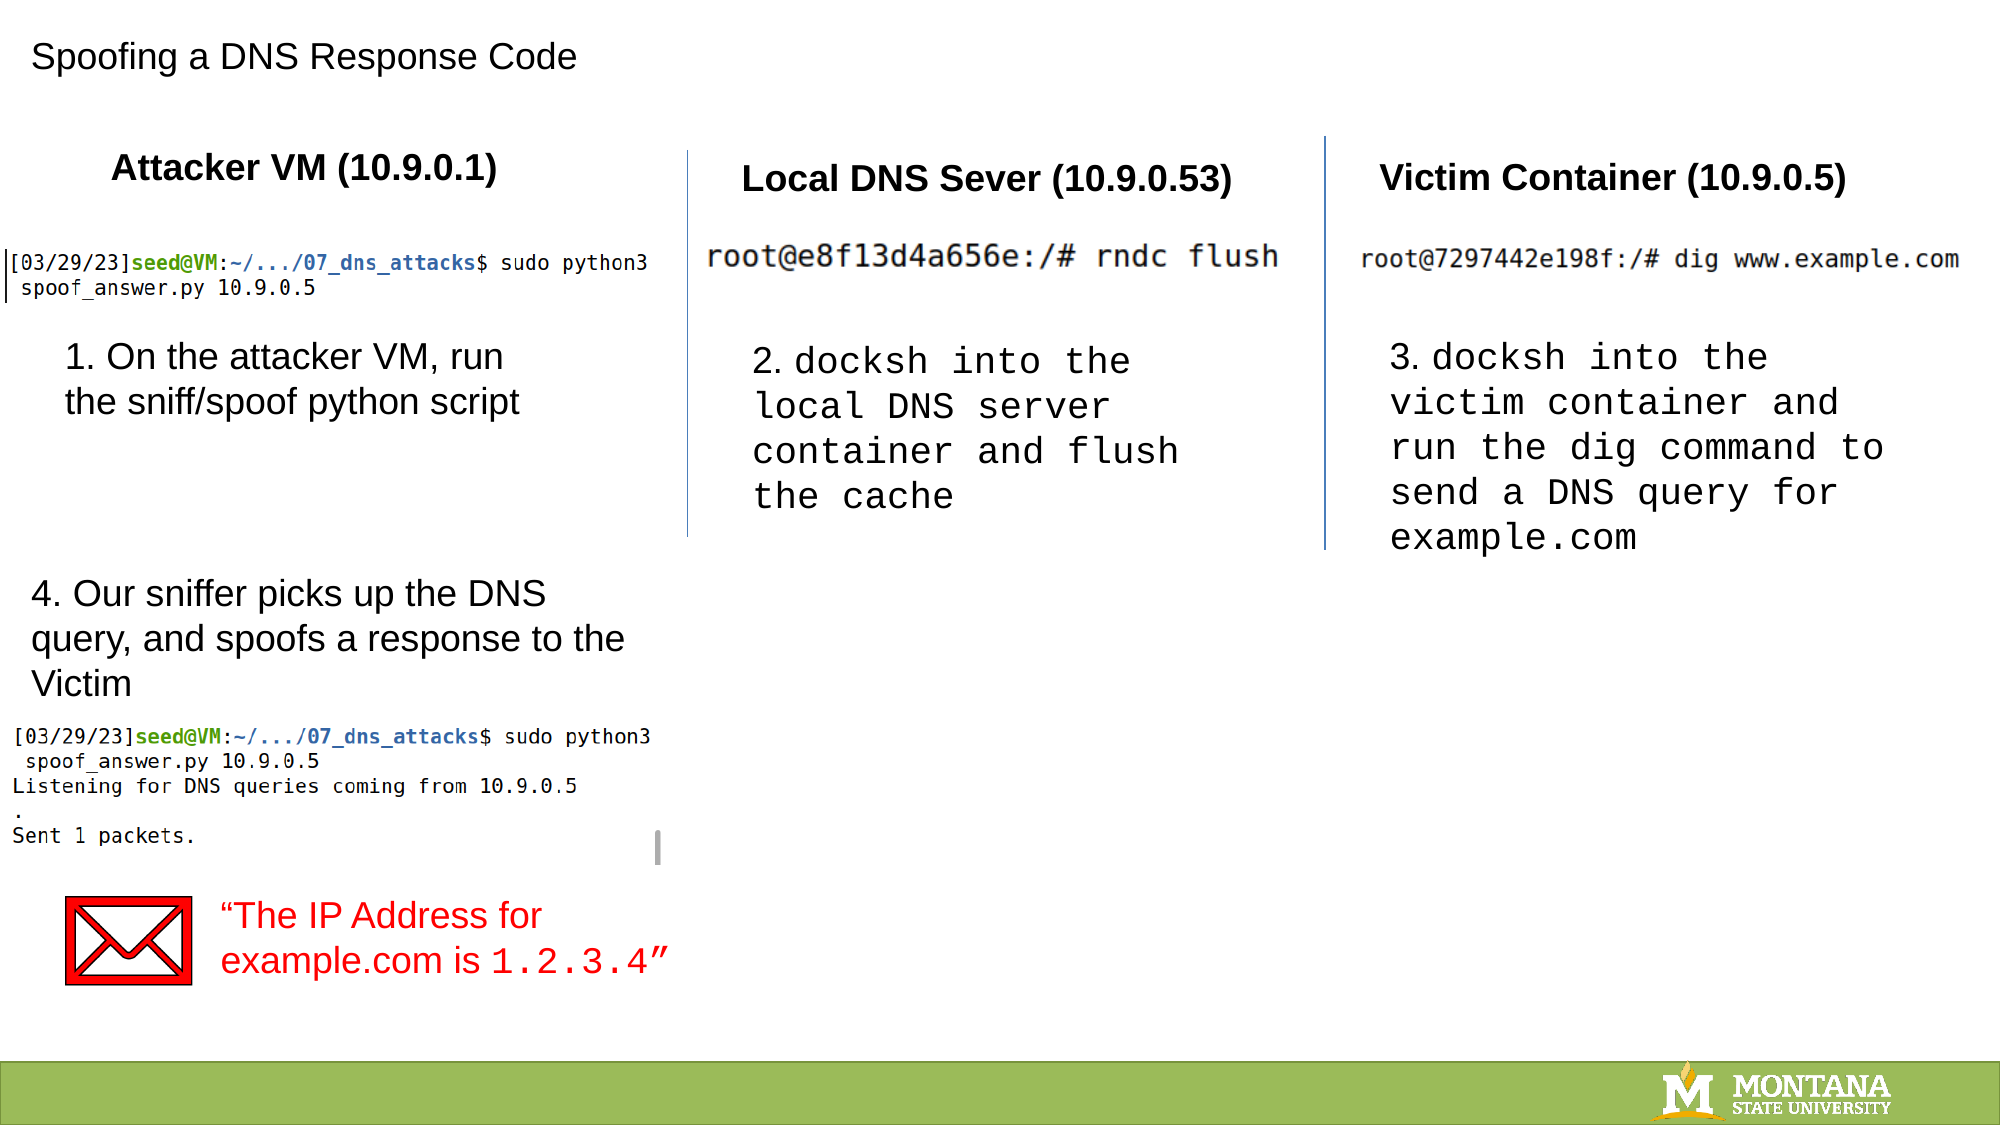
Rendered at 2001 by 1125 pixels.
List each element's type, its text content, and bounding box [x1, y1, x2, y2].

text_box Local DNS Sever (10.9.0.53) [726, 146, 1248, 207]
text_box 1. On the attacker VM, run the sniff/spoof python script [49, 324, 575, 430]
text_box Attacker VM (10.9.0.1) [95, 135, 513, 196]
text_box 4. Our sniffer picks up the DNS query, and spoofs a response to the Victim [16, 561, 660, 712]
picture [1359, 245, 1986, 279]
text_box Spoofing a DNS Response Code [16, 24, 593, 85]
text_box 2. docksh into the local DNS server container and flush the cache [737, 328, 1263, 523]
picture [5, 249, 656, 304]
text_box “The IP Address for example.com is 1.2.3.4” [210, 883, 704, 988]
text_box 3. docksh into the victim container and run the dig command to send a DNS query for example.com [1374, 324, 1900, 565]
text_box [0, 1060, 1645, 1125]
picture [703, 238, 1297, 278]
picture [11, 723, 661, 1016]
picture [1649, 1060, 1892, 1122]
text_box Victim Container (10.9.0.5) [1364, 145, 1863, 206]
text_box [1894, 1060, 2000, 1125]
